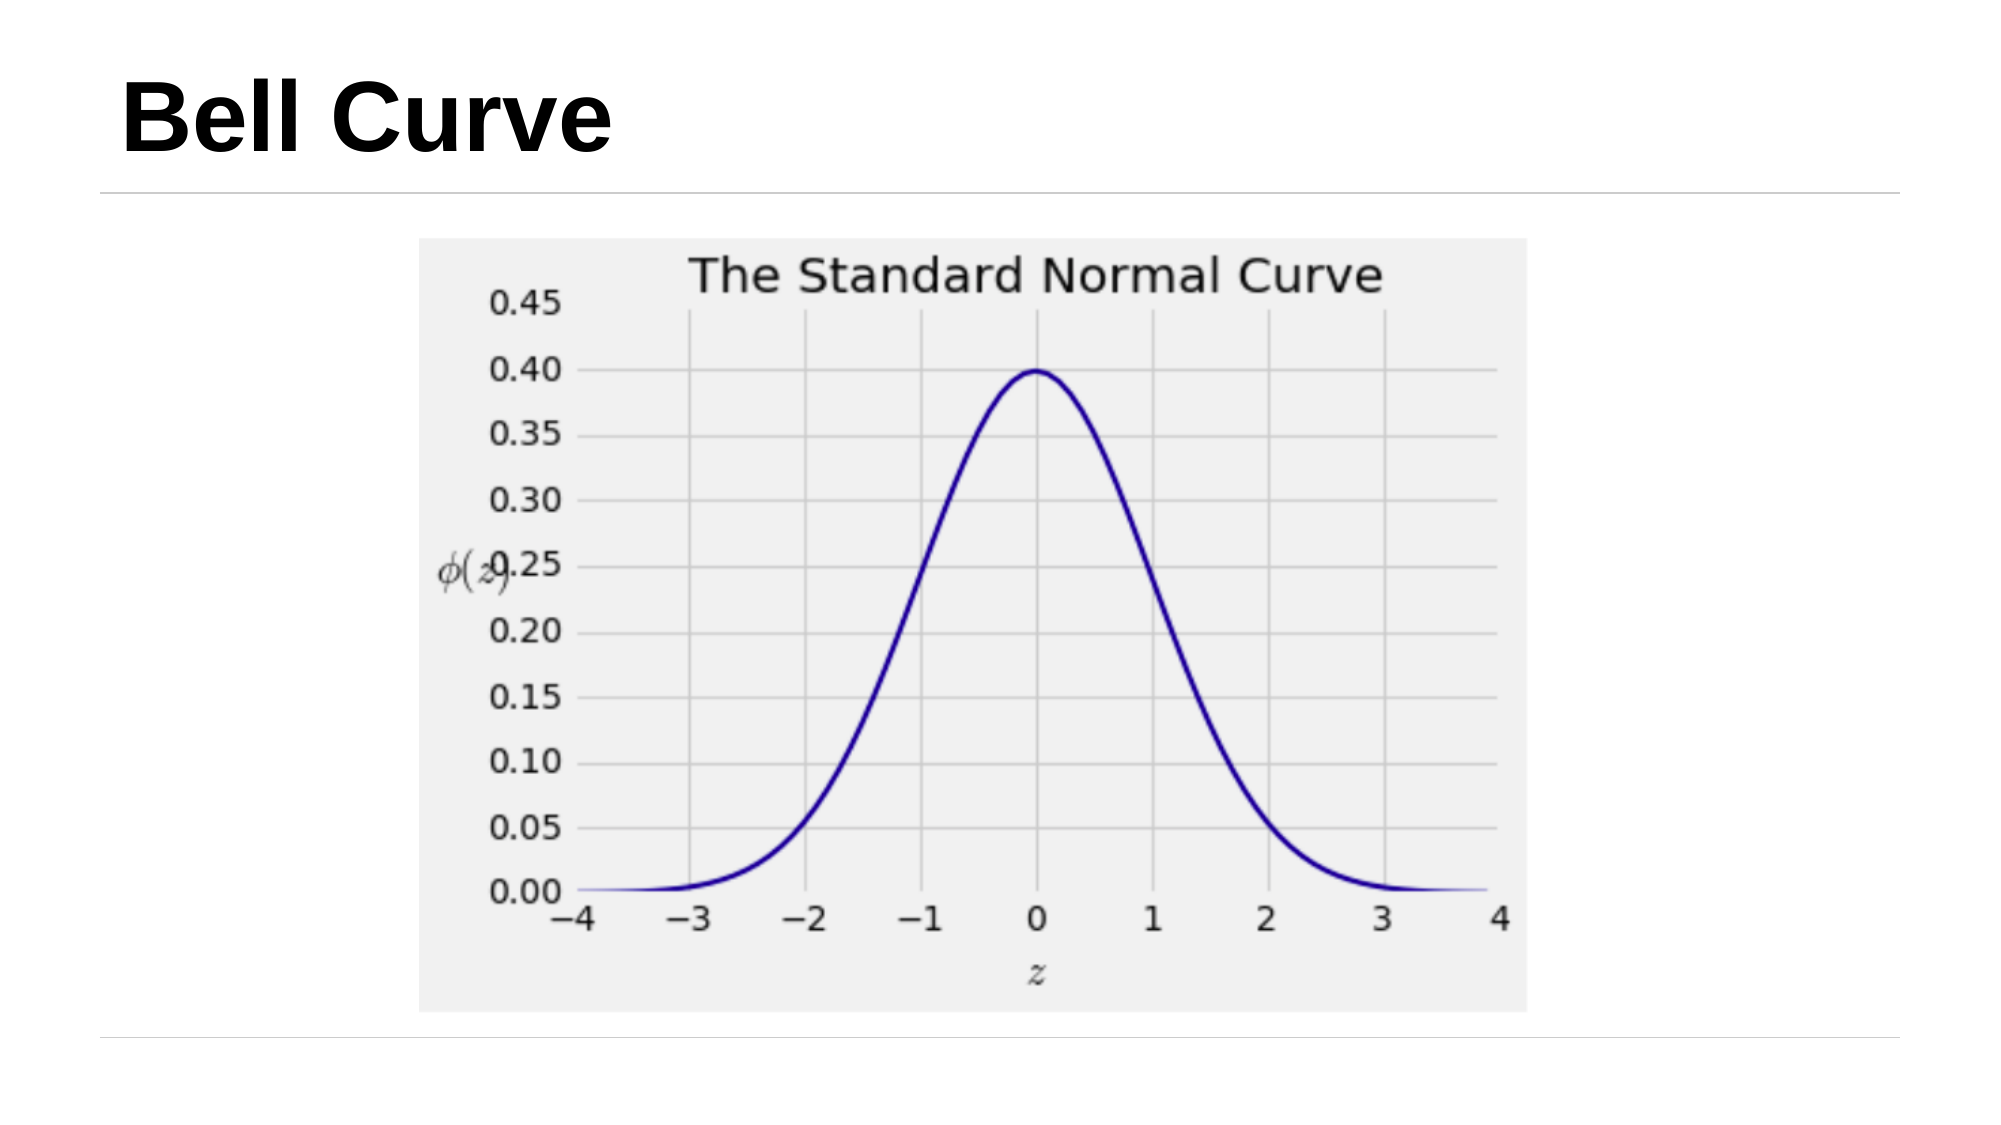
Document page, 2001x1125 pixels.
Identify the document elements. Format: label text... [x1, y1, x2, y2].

title Bell Curve [99, 45, 1567, 193]
picture [419, 237, 1528, 1014]
